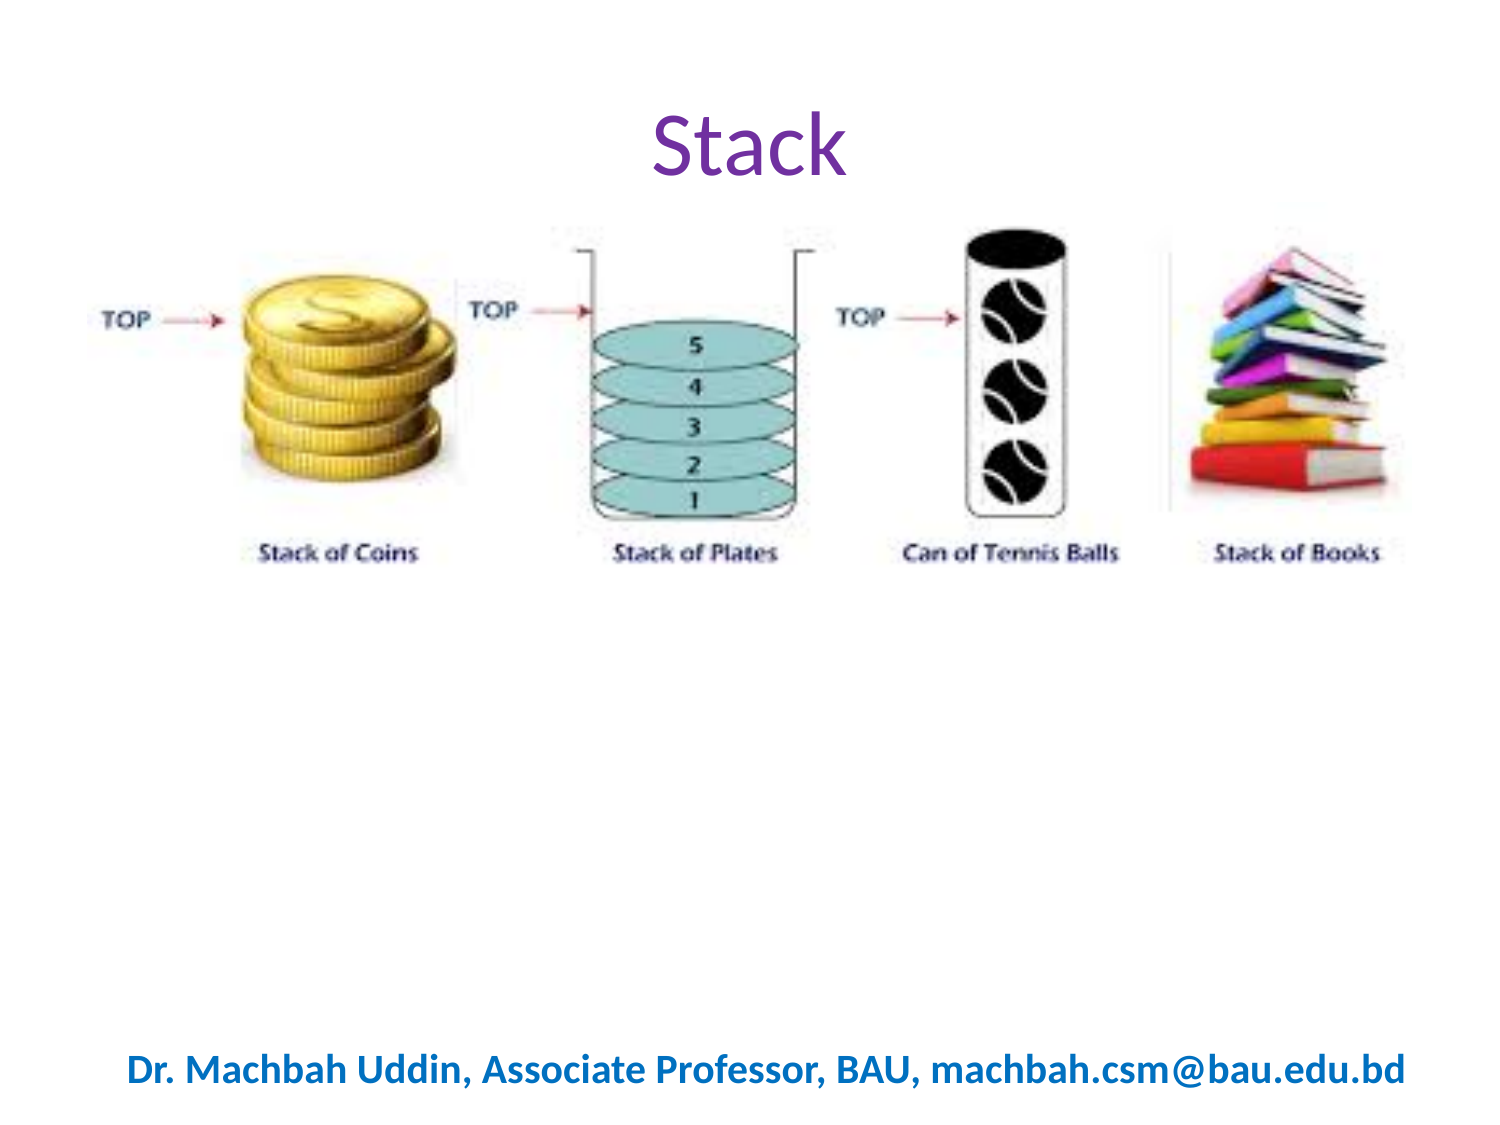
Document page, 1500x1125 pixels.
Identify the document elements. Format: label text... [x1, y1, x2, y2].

title Stack [75, 45, 1425, 233]
picture [87, 202, 1413, 601]
